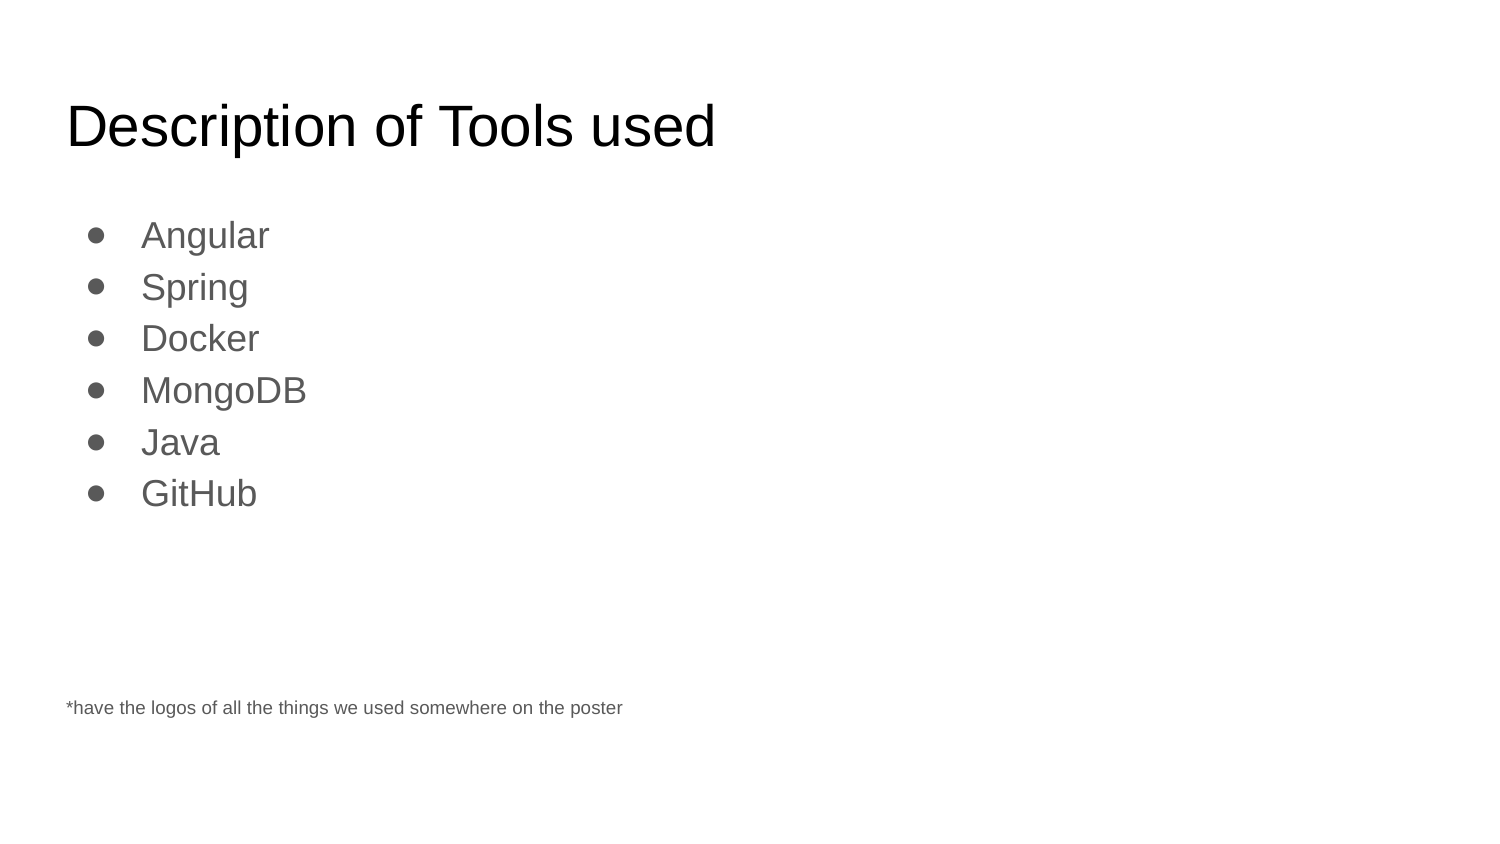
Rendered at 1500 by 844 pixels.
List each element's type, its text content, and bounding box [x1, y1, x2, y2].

list Angular Spring Docker MongoDB Java GitHub *have the logos of all the things we used somewhere on the poster [51, 189, 1449, 750]
title Description of Tools used [51, 72, 1449, 167]
